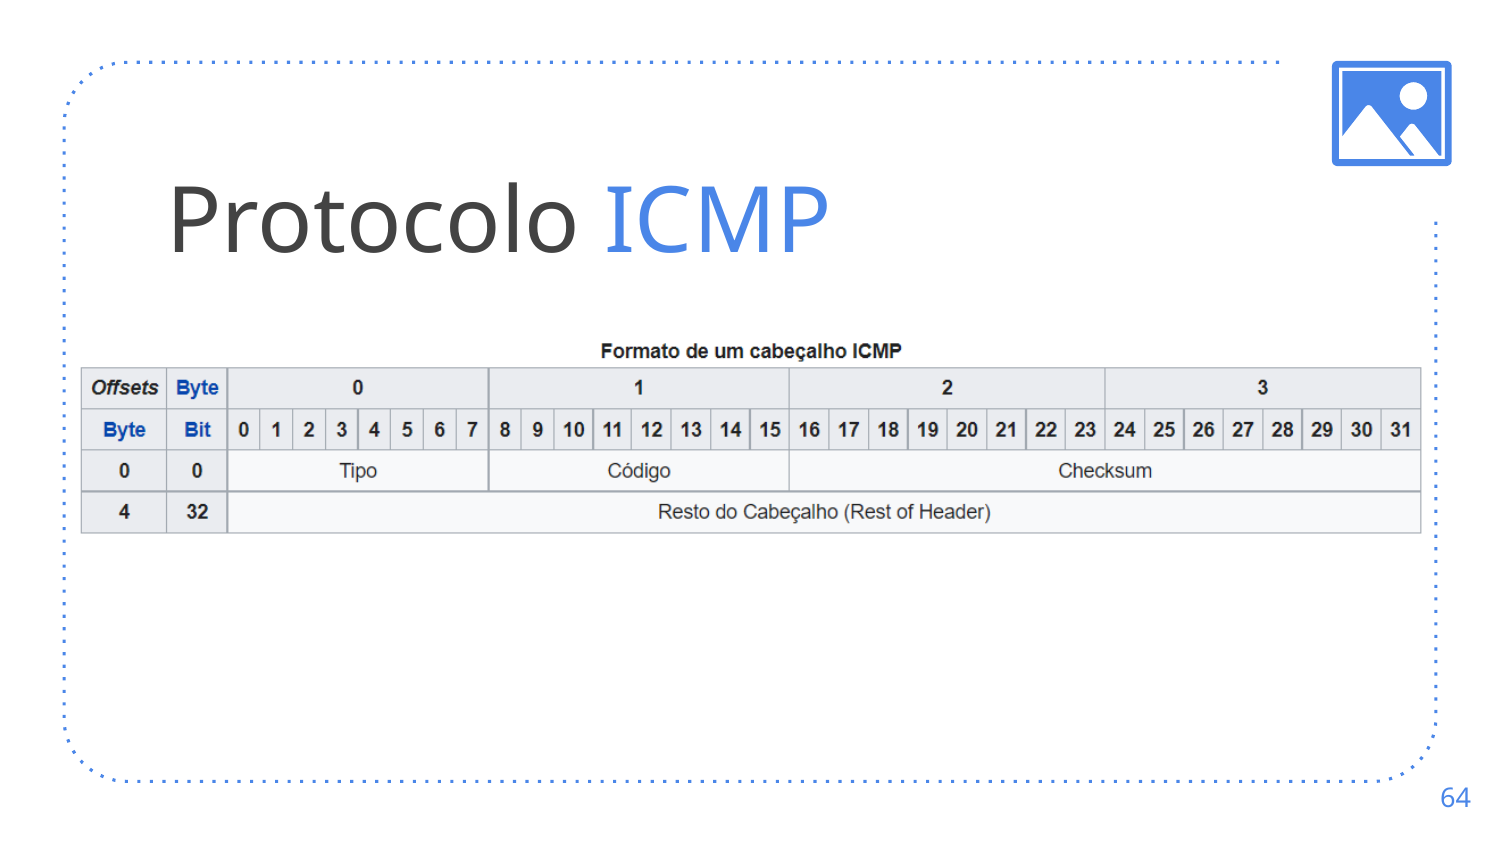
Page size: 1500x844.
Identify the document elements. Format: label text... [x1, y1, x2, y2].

picture [74, 324, 1426, 545]
slide_number ‹#› [1411, 753, 1500, 844]
title Protocolo ICMP [151, 146, 1278, 287]
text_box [1331, 60, 1452, 167]
